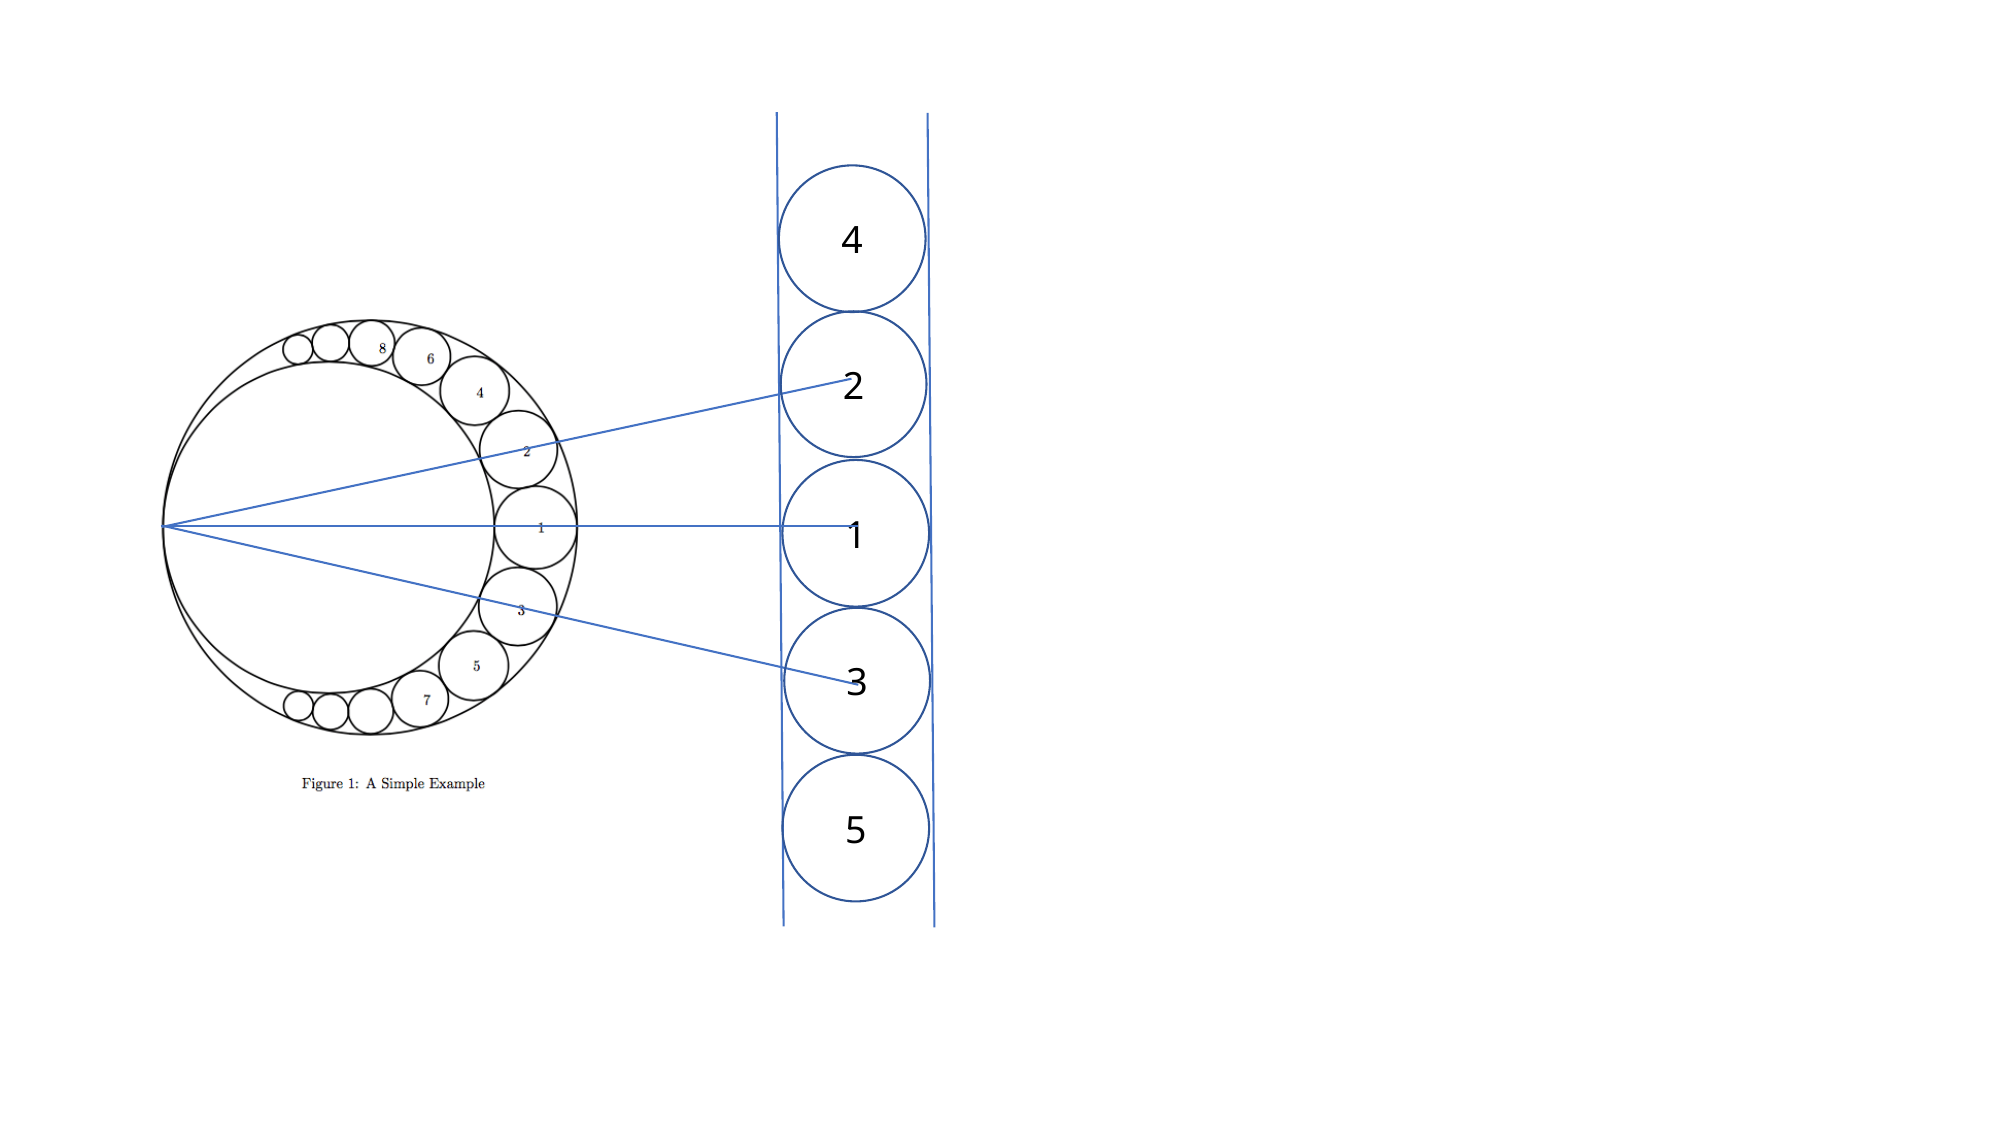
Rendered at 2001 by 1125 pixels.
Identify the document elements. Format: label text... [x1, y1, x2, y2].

text_box 5 [784, 753, 927, 903]
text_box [927, 112, 935, 928]
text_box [776, 685, 784, 927]
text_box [161, 378, 852, 525]
text_box 3 [784, 606, 927, 754]
picture [140, 313, 618, 812]
text_box 2 [784, 312, 927, 459]
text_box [161, 525, 859, 685]
text_box 4 [784, 164, 927, 314]
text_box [776, 111, 784, 378]
text_box 1 [852, 458, 927, 607]
